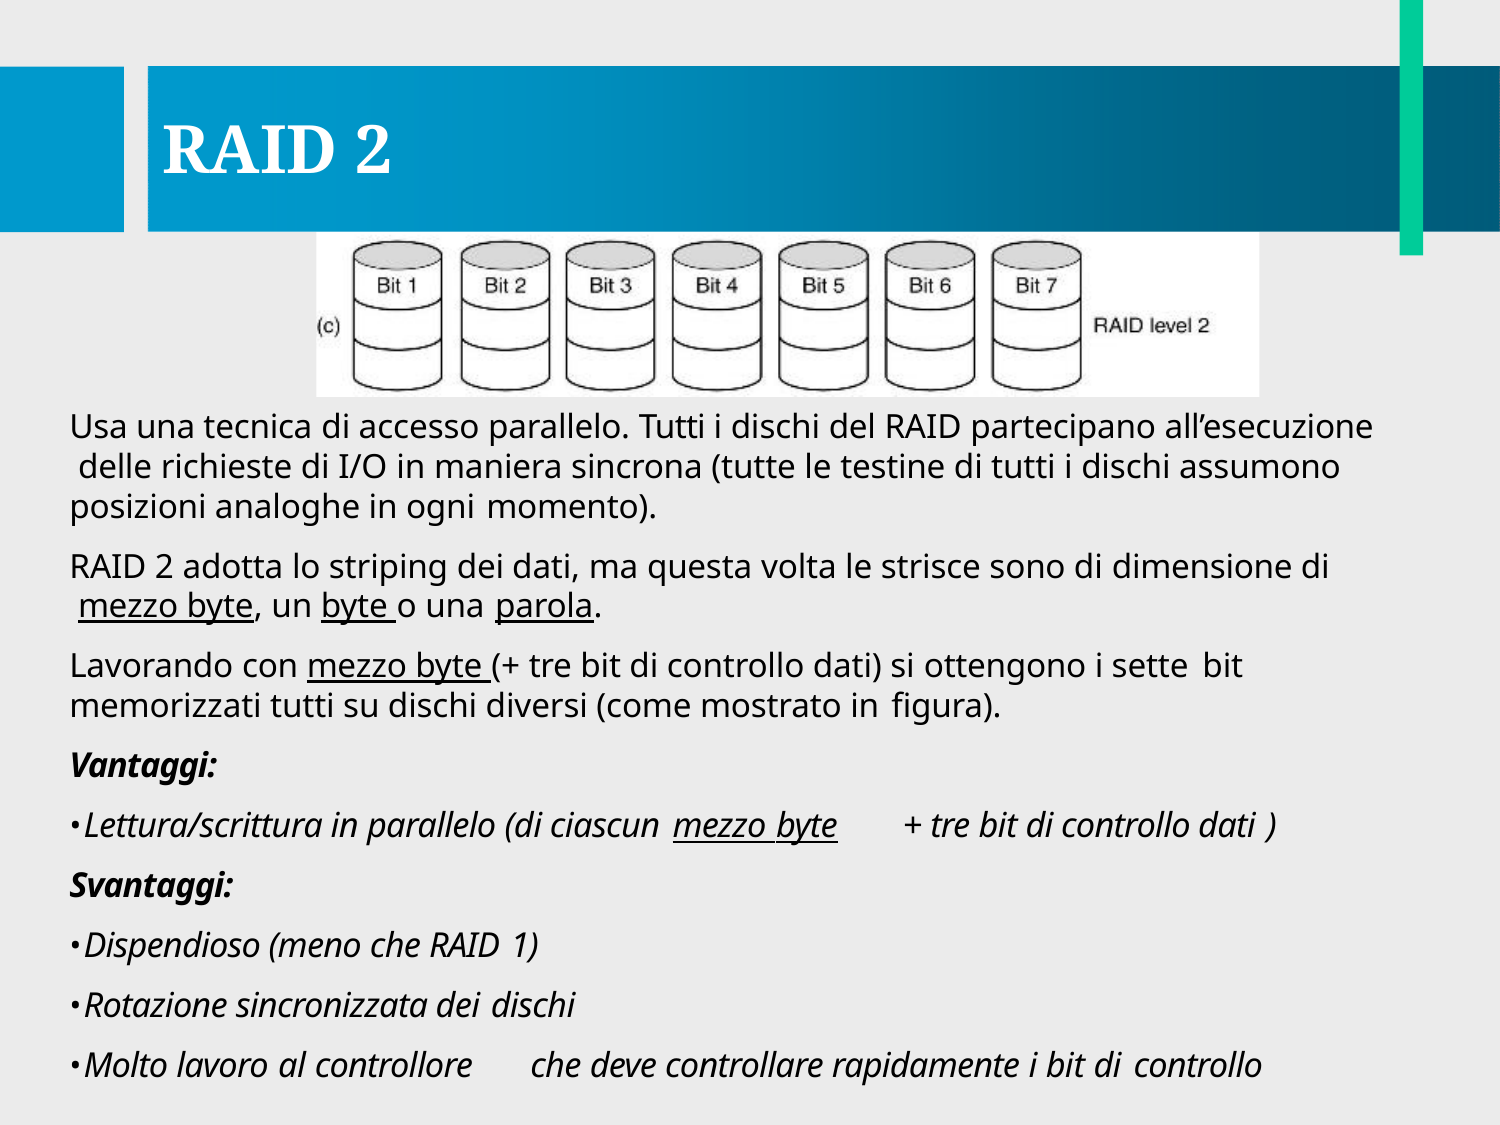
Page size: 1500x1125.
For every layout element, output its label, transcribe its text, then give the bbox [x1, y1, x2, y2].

text_box [0, 66, 124, 233]
title RAID 2 [147, 64, 1400, 295]
text_box [316, 295, 1260, 398]
text_box [1399, 0, 1424, 256]
text_box Usa una tecnica di accesso parallelo. Tutti i dischi del RAID partecipano all’esecuzione delle richieste di I/O in maniera sincrona (tutte le testine di tutti i dischi assumono posizioni analoghe in ogni momento). RAID 2 adotta lo striping dei dati, ma questa volta le strisce sono di dimensione di mezzo byte, un byte o una parola. Lavorando con mezzo byte (+ tre bit di controllo dati) si ottengono i sette bit memorizzati tutti su dischi diversi (come mostrato in figura). Vantaggi: Lettura/scrittura in parallelo (di ciascun mezzo byte + tre bit di controllo dati ) Svantaggi: Dispendioso (meno che RAID 1) Rotazione sincronizzata dei dischi Molto lavoro al controllore che deve controllare rapidamente i bit di controllo [67, 402, 1375, 1085]
text_box [1424, 66, 1500, 232]
